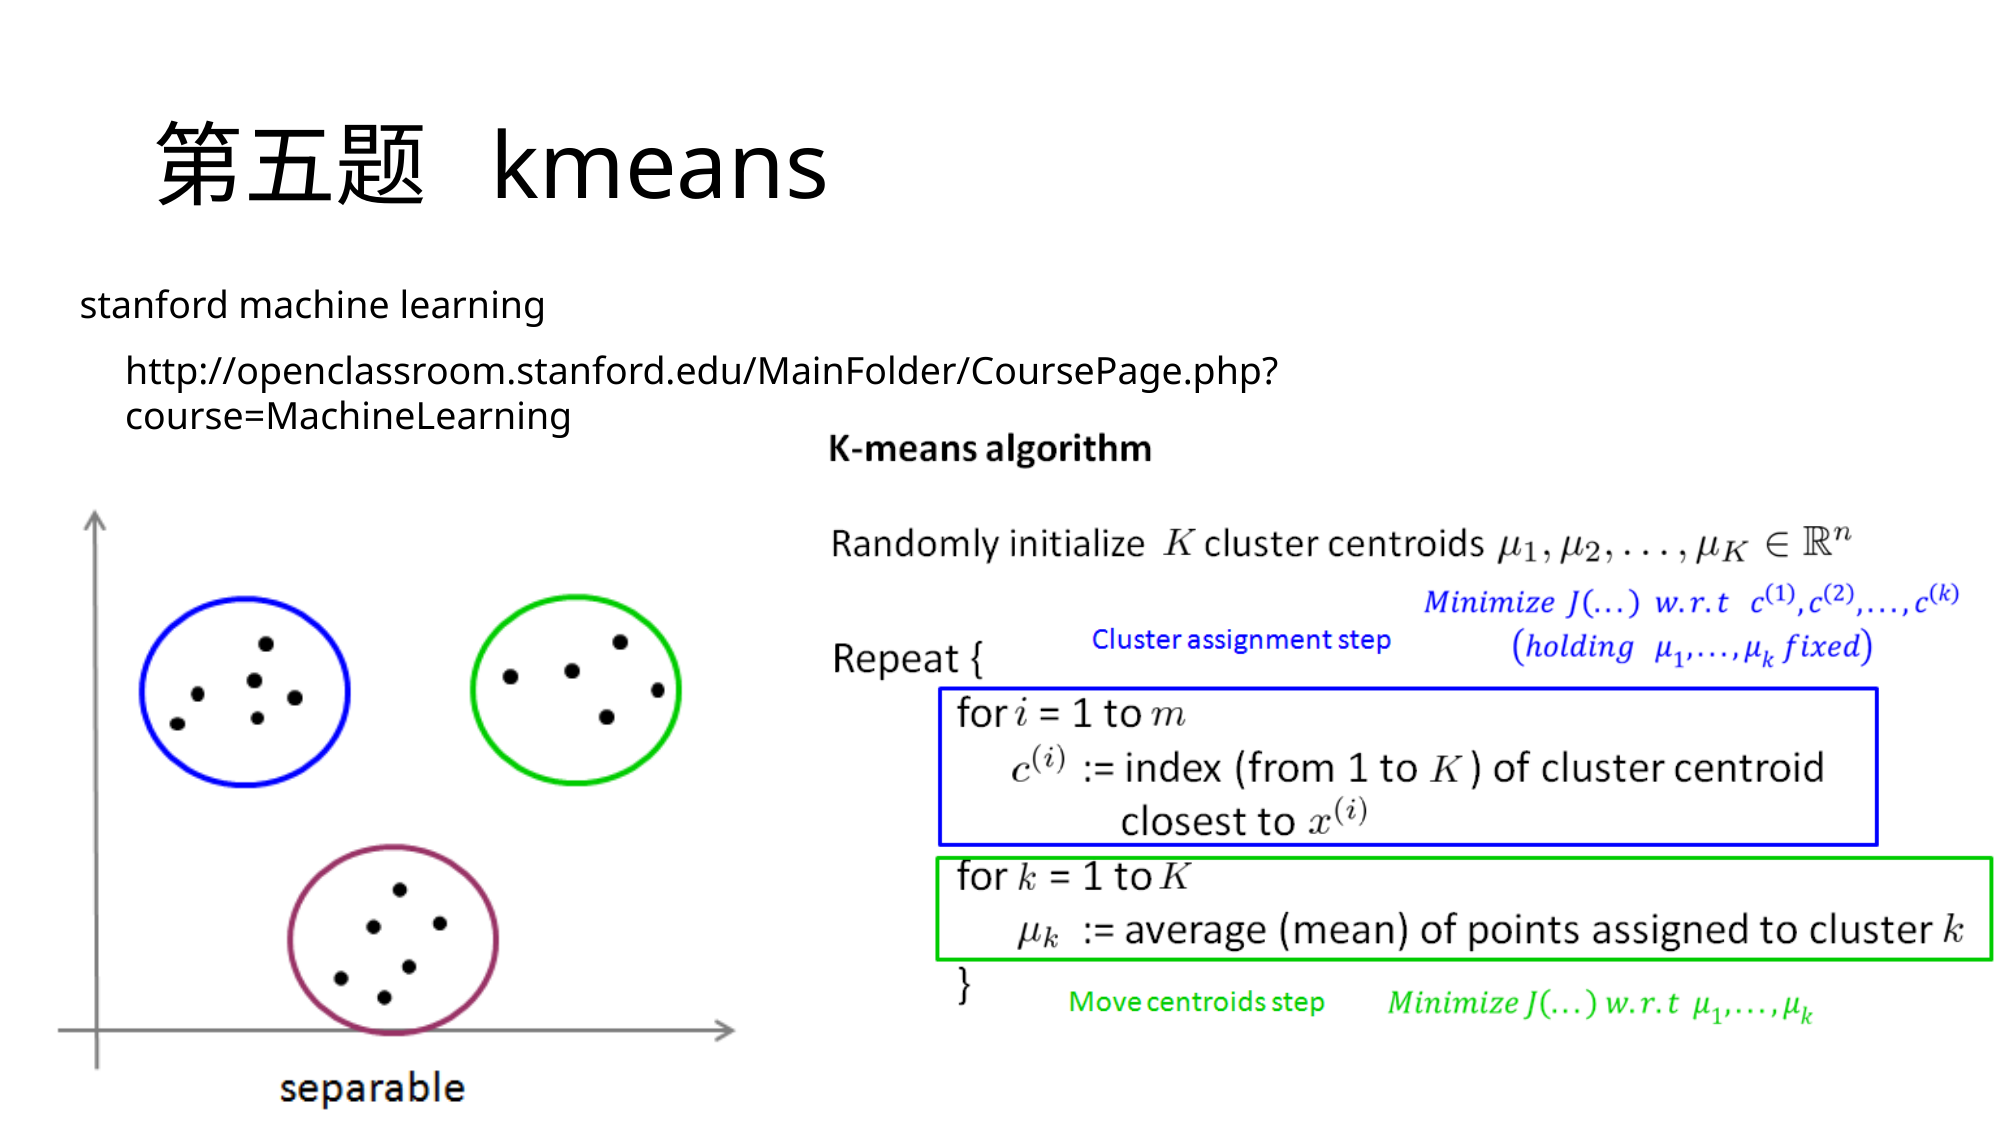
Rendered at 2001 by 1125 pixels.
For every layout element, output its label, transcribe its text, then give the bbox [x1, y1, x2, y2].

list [45, 477, 765, 1125]
picture [812, 426, 2000, 1036]
text_box http://openclassroom.stanford.edu/MainFolder/CoursePage.php?course=MachineLearning [110, 340, 1699, 445]
text_box stanford machine learning [64, 273, 562, 333]
title 第五题 kmeans [137, 59, 1863, 278]
